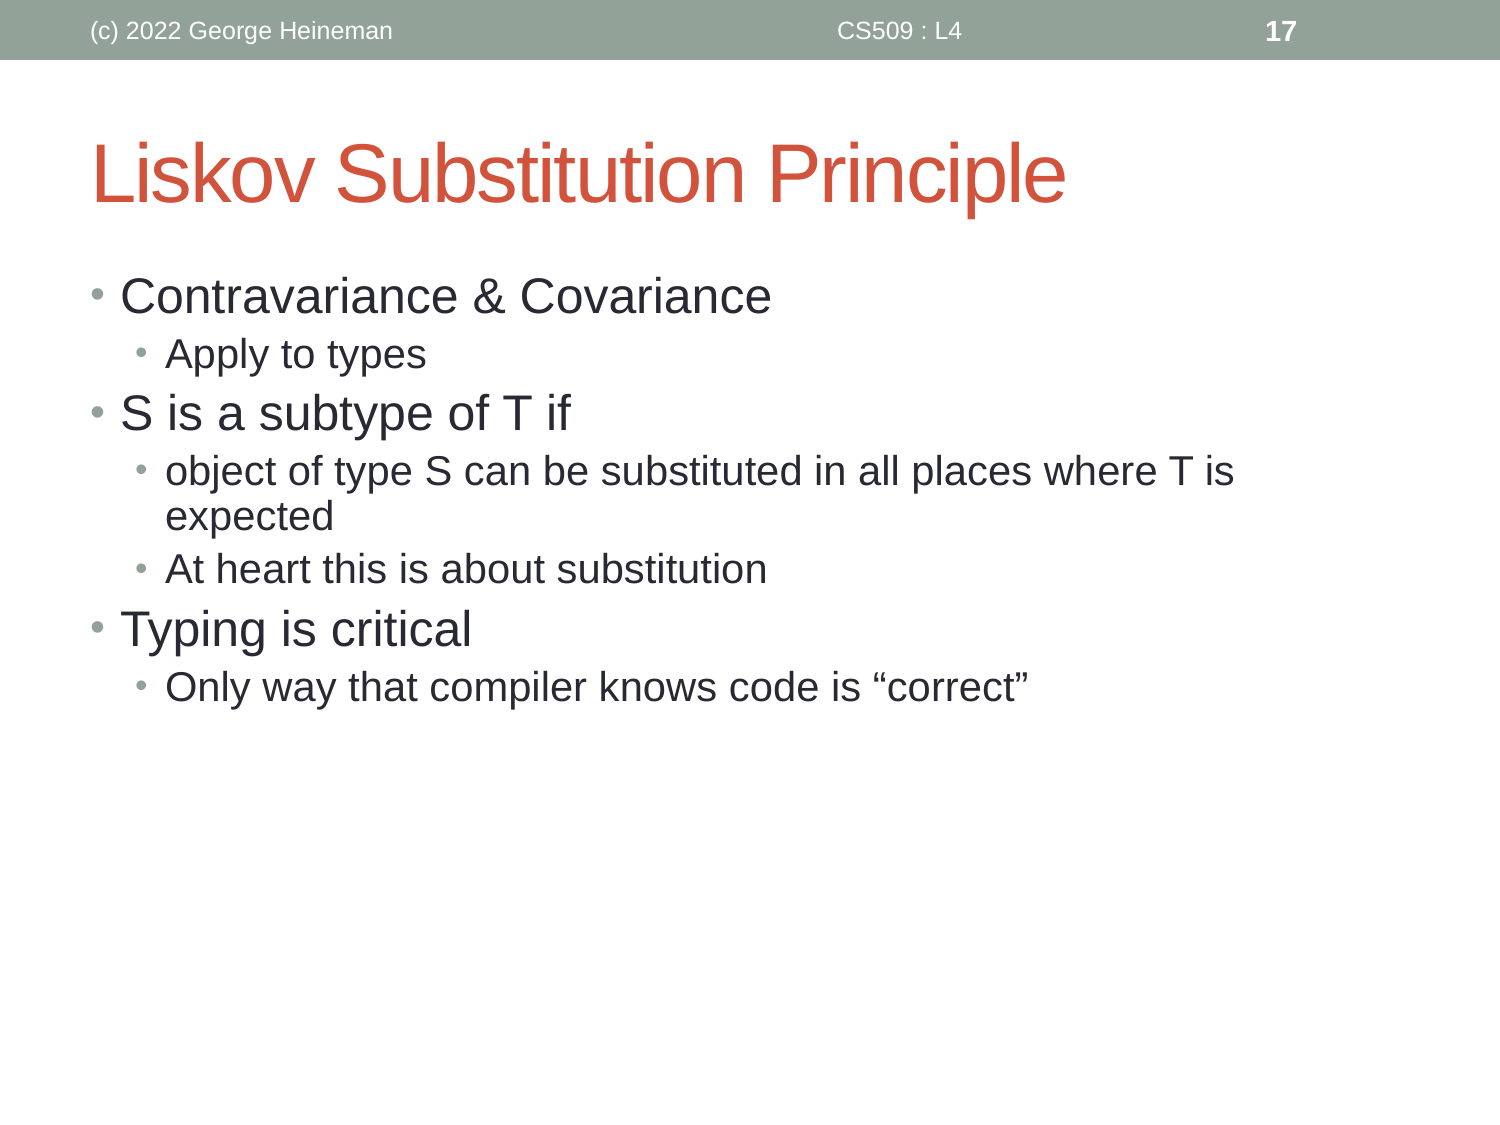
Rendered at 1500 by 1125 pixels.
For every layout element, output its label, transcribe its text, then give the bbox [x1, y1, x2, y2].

list Contravariance & Covariance Apply to types S is a subtype of T if object of type S can be substituted in all places where T is expected At heart this is about substitution Typing is critical Only way that compiler knows code is “correct” [75, 262, 1425, 1063]
slide_number (c) 2022 George Heineman [75, 3, 550, 57]
footer CS509 : L4 [562, 3, 1238, 57]
slide_number 17 [1250, 3, 1425, 57]
title Liskov Substitution Principle [75, 87, 1425, 250]
